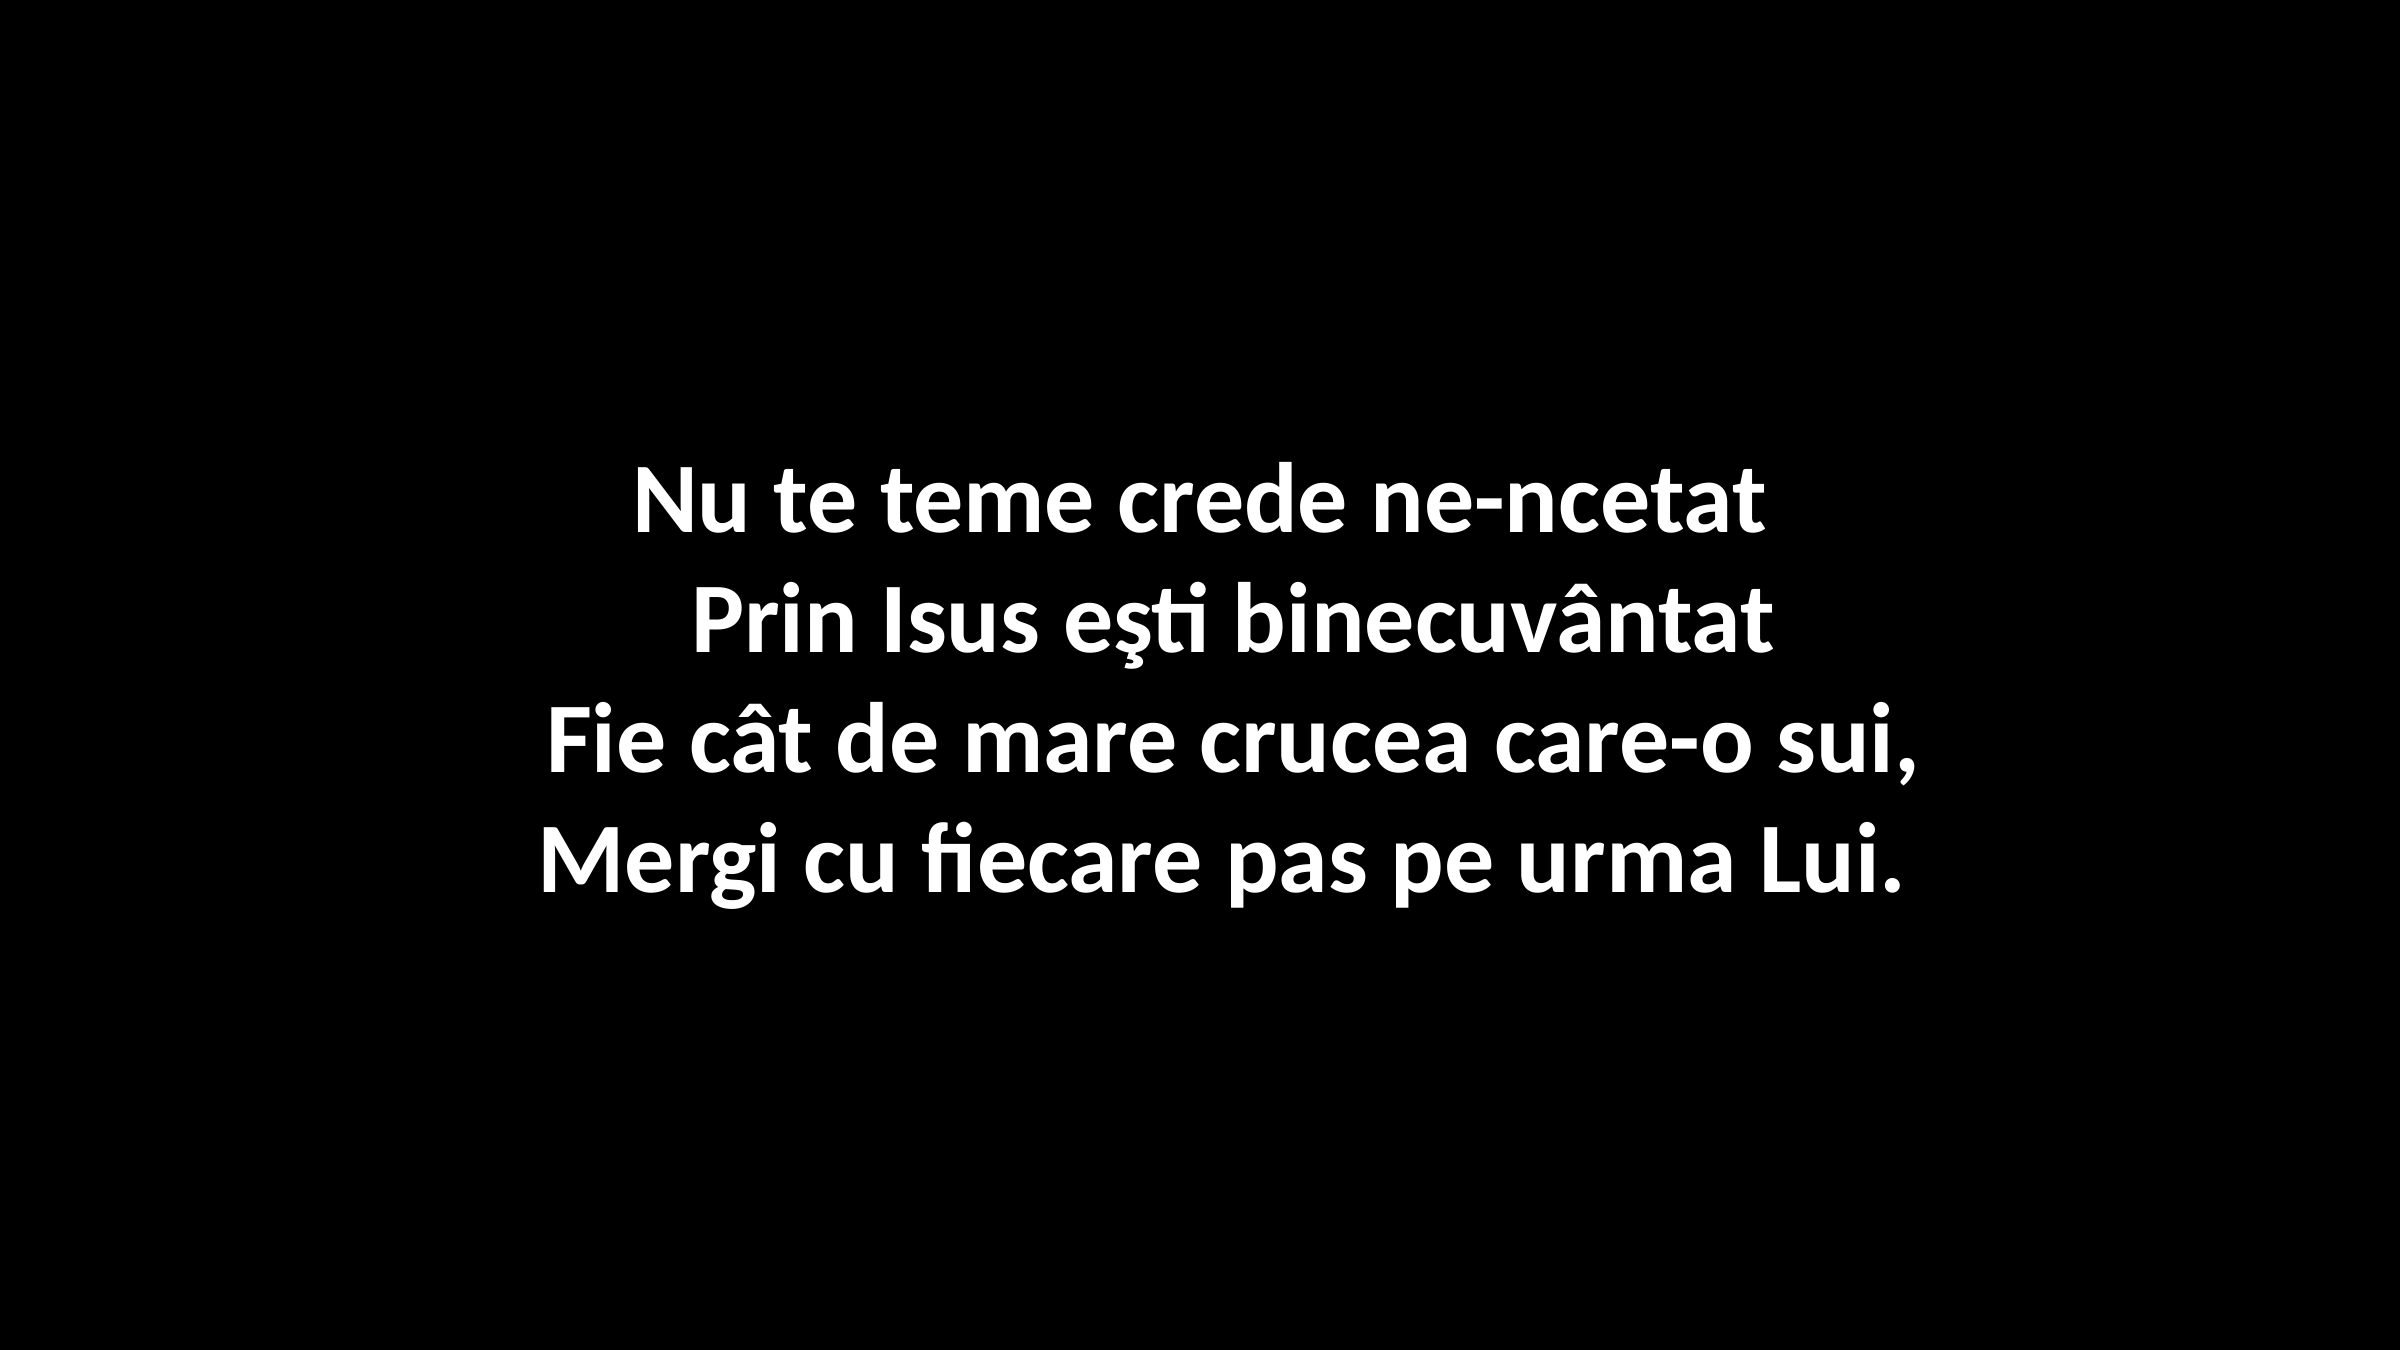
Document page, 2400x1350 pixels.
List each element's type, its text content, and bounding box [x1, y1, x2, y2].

text_box [674, 546, 1726, 804]
text_box Nu te teme crede ne-ncetat Prin Isus eşti binecuvântat Fie cât de mare crucea care-o sui, Mergi cu fiecare pas pe urma Lui. [449, 425, 1950, 920]
